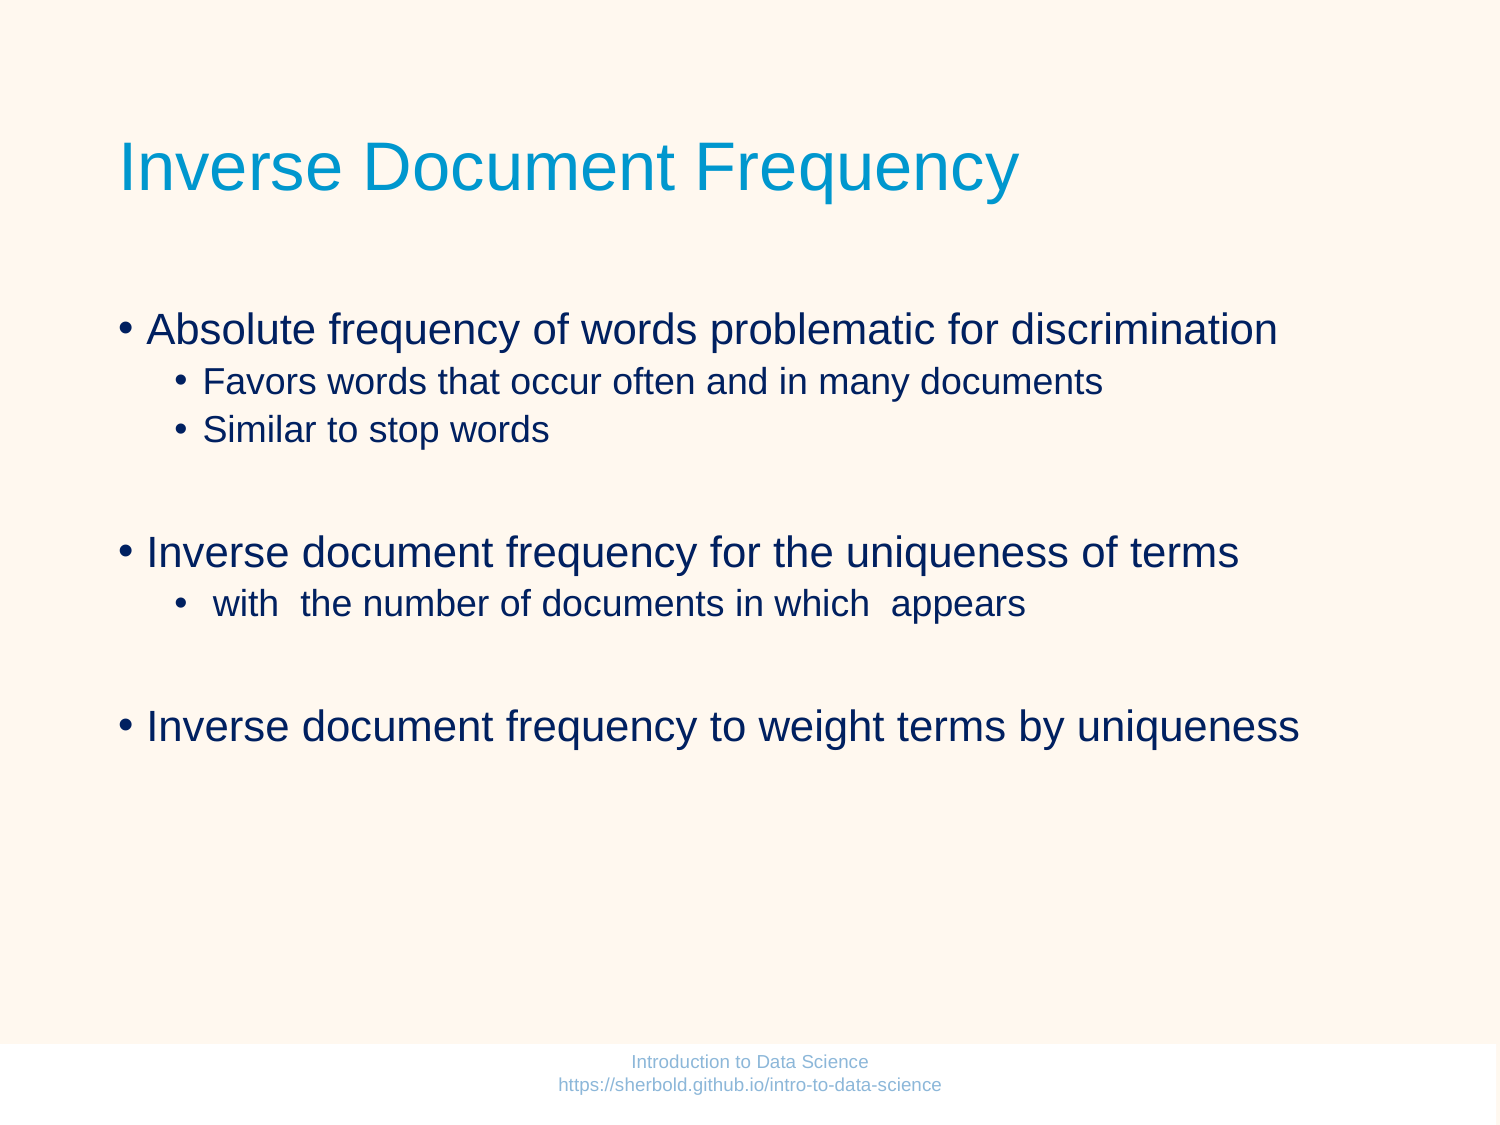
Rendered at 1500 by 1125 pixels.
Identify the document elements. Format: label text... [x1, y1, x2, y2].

title Inverse Document Frequency [103, 59, 1397, 278]
footer Introduction to Data Science https://sherbold.github.io/intro-to-data-science [496, 1042, 1004, 1103]
